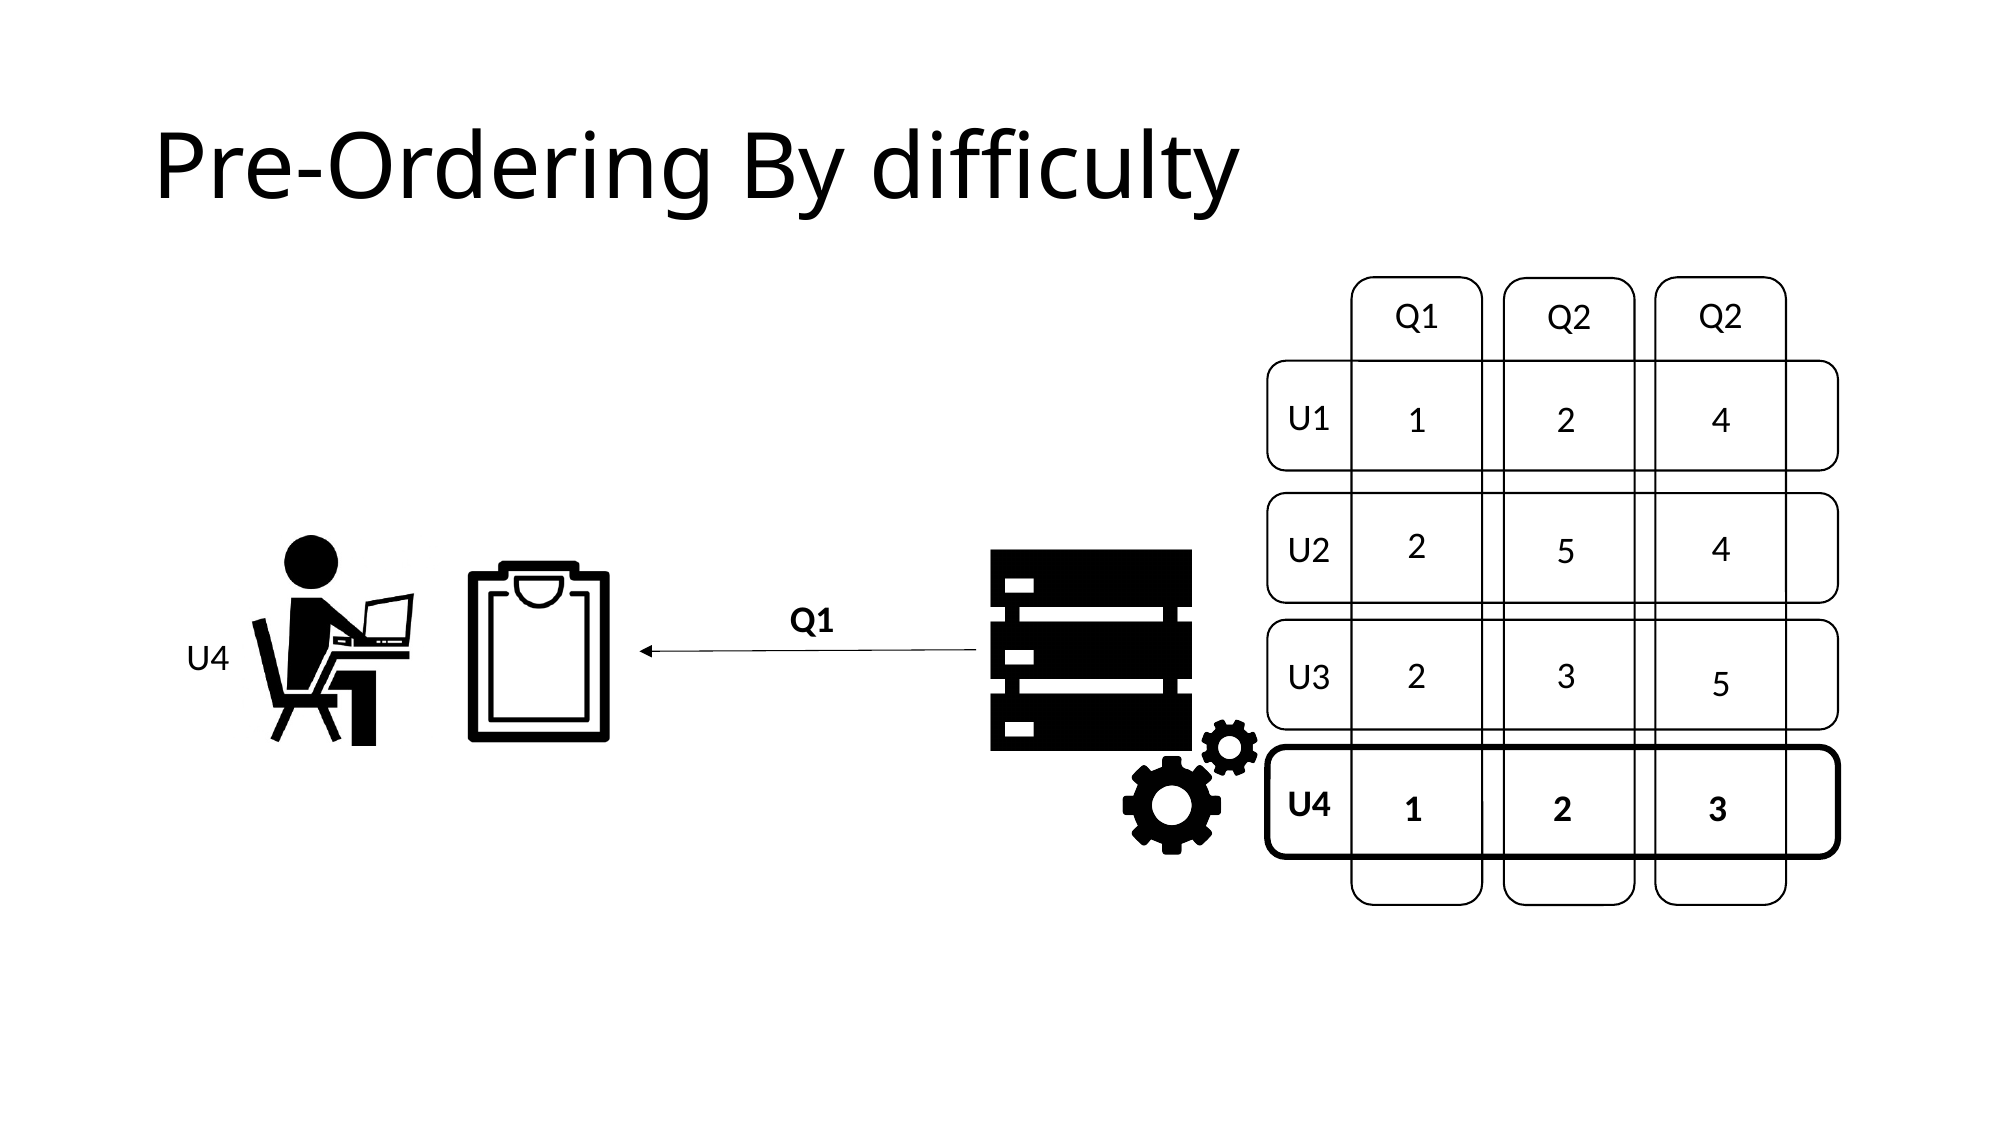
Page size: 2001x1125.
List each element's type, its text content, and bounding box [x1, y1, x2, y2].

text_box Q2 [1502, 276, 1636, 907]
text_box Q2 [1654, 276, 1788, 906]
text_box U3 [1788, 618, 1840, 731]
text_box 5 [1696, 651, 1746, 711]
text_box 4 [1696, 388, 1746, 448]
text_box U2 [1636, 491, 1654, 604]
text_box 3 [1541, 643, 1591, 703]
text_box 2 [1538, 777, 1588, 837]
text_box U4 [1484, 745, 1502, 858]
text_box U1 [1636, 359, 1654, 472]
picture [976, 535, 1268, 861]
text_box 4 [1696, 516, 1746, 577]
text_box U3 [1266, 618, 1350, 731]
text_box Q1 [1350, 276, 1484, 906]
text_box U4 [1268, 745, 1350, 858]
text_box 5 [1541, 519, 1591, 579]
text_box Q1 [775, 587, 850, 648]
text_box U1 [1484, 359, 1502, 472]
text_box 2 [1541, 388, 1591, 448]
text_box U4 [1788, 746, 1840, 858]
title Pre-Ordering By difficulty [137, 59, 1863, 278]
text_box U1 [1788, 359, 1840, 472]
text_box 3 [1693, 777, 1743, 837]
text_box 2 [1392, 643, 1442, 704]
text_box U4 [171, 625, 226, 686]
text_box U3 [1484, 618, 1502, 731]
text_box 1 [1392, 388, 1442, 448]
text_box 1 [1388, 777, 1438, 837]
picture [226, 535, 640, 753]
text_box U4 [1636, 745, 1654, 858]
text_box U2 [1266, 491, 1350, 604]
text_box U1 [1266, 359, 1350, 472]
text_box U3 [1636, 618, 1654, 731]
text_box U2 [1788, 492, 1840, 604]
text_box 2 [1392, 514, 1442, 574]
text_box U2 [1484, 491, 1502, 604]
